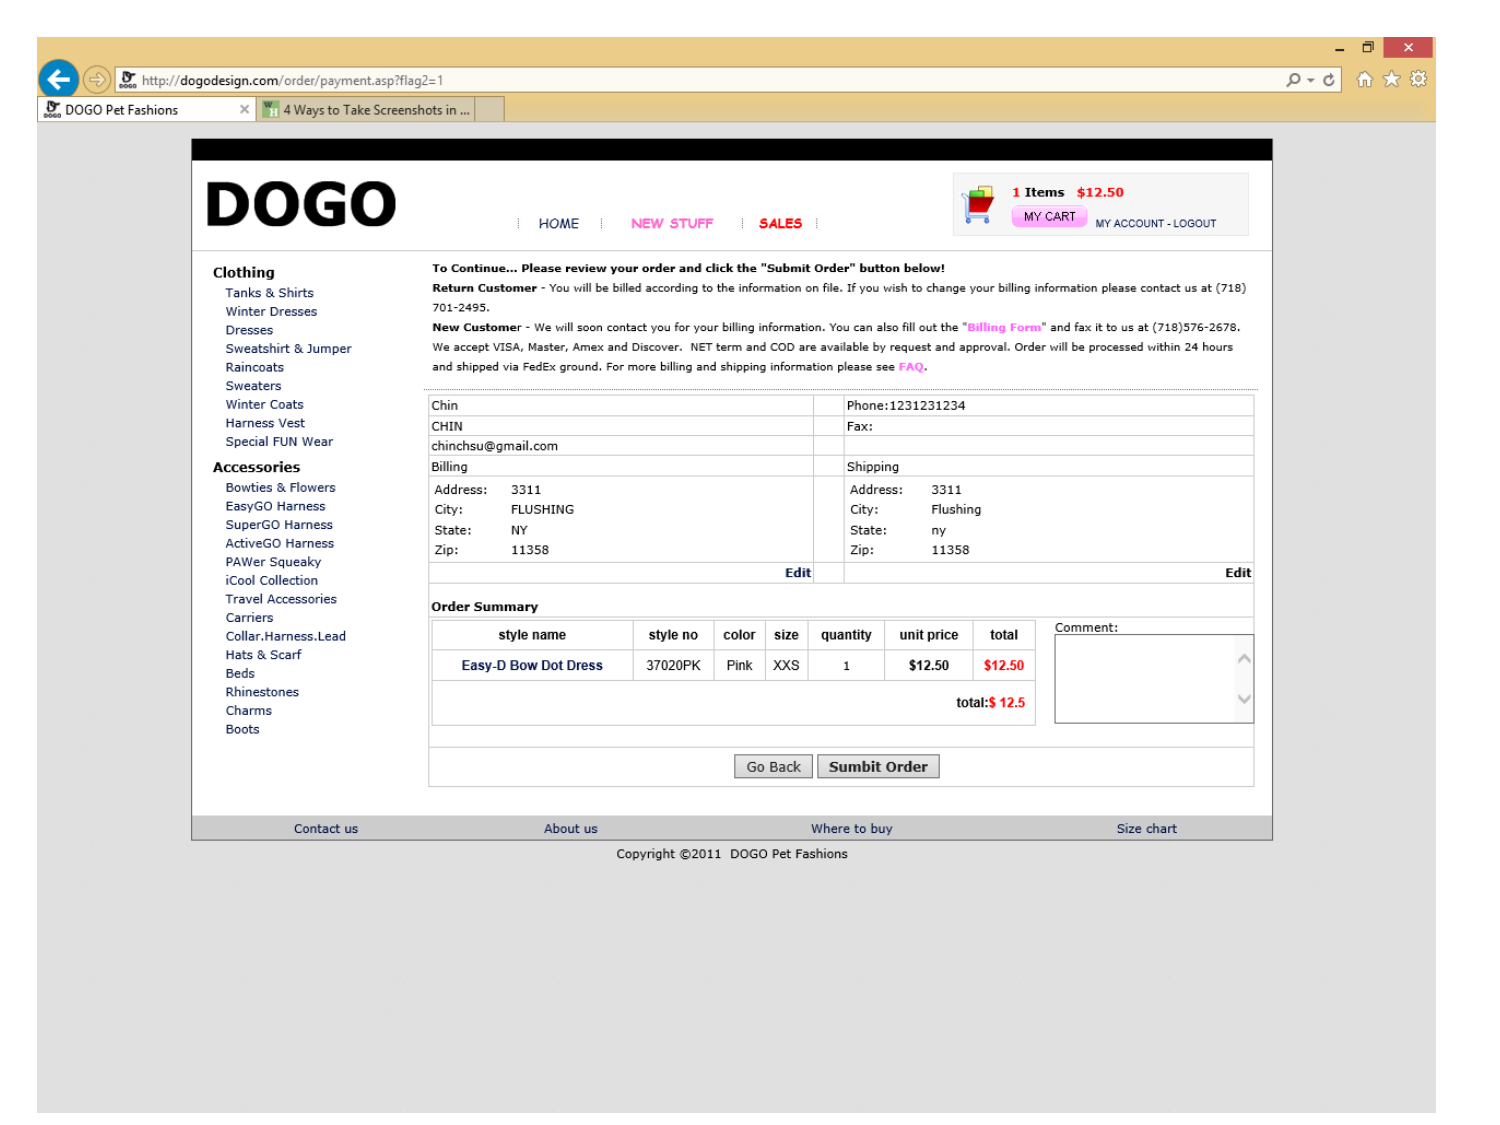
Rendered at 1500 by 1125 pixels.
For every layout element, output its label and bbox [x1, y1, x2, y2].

picture [37, 37, 1437, 1113]
